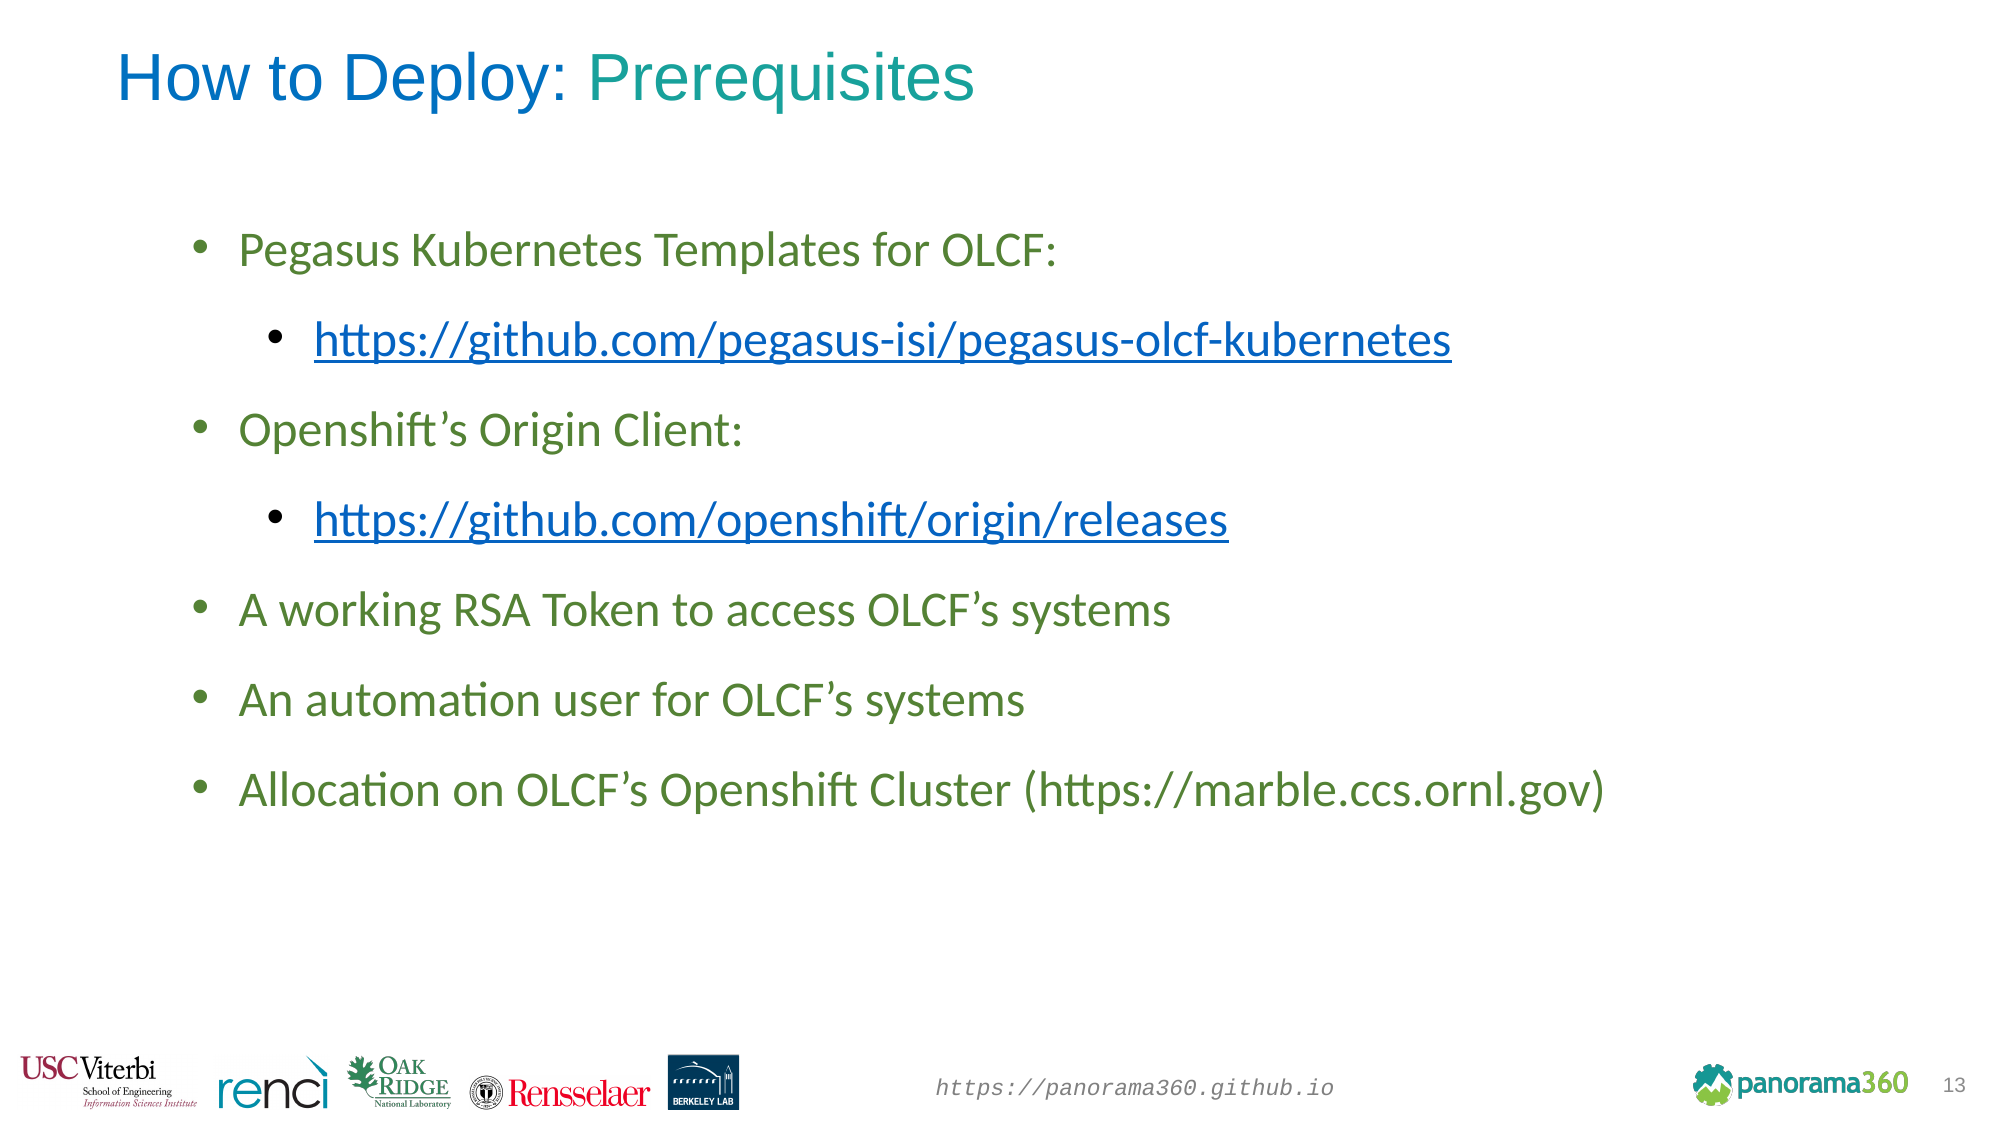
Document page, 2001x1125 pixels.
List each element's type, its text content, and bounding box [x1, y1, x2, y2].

slide_number 13 [1530, 1053, 1981, 1114]
picture [17, 1054, 198, 1110]
picture [469, 1075, 651, 1110]
text_box How to Deploy: Prerequisites [101, 1, 1978, 158]
picture [345, 1054, 453, 1110]
text_box Pegasus Kubernetes Templates for OLCF: https://github.com/pegasus-isi/pegasus-olcf-kubernetes Openshift’s Origin Client: https://github.com/openshift/origin/releases A working RSA Token to access OLCF’s systems An automation user for OLCF’s systems Allocation on OLCF’s Openshift Cluster (https://marble.ccs.ornl.gov) [101, 179, 1841, 825]
